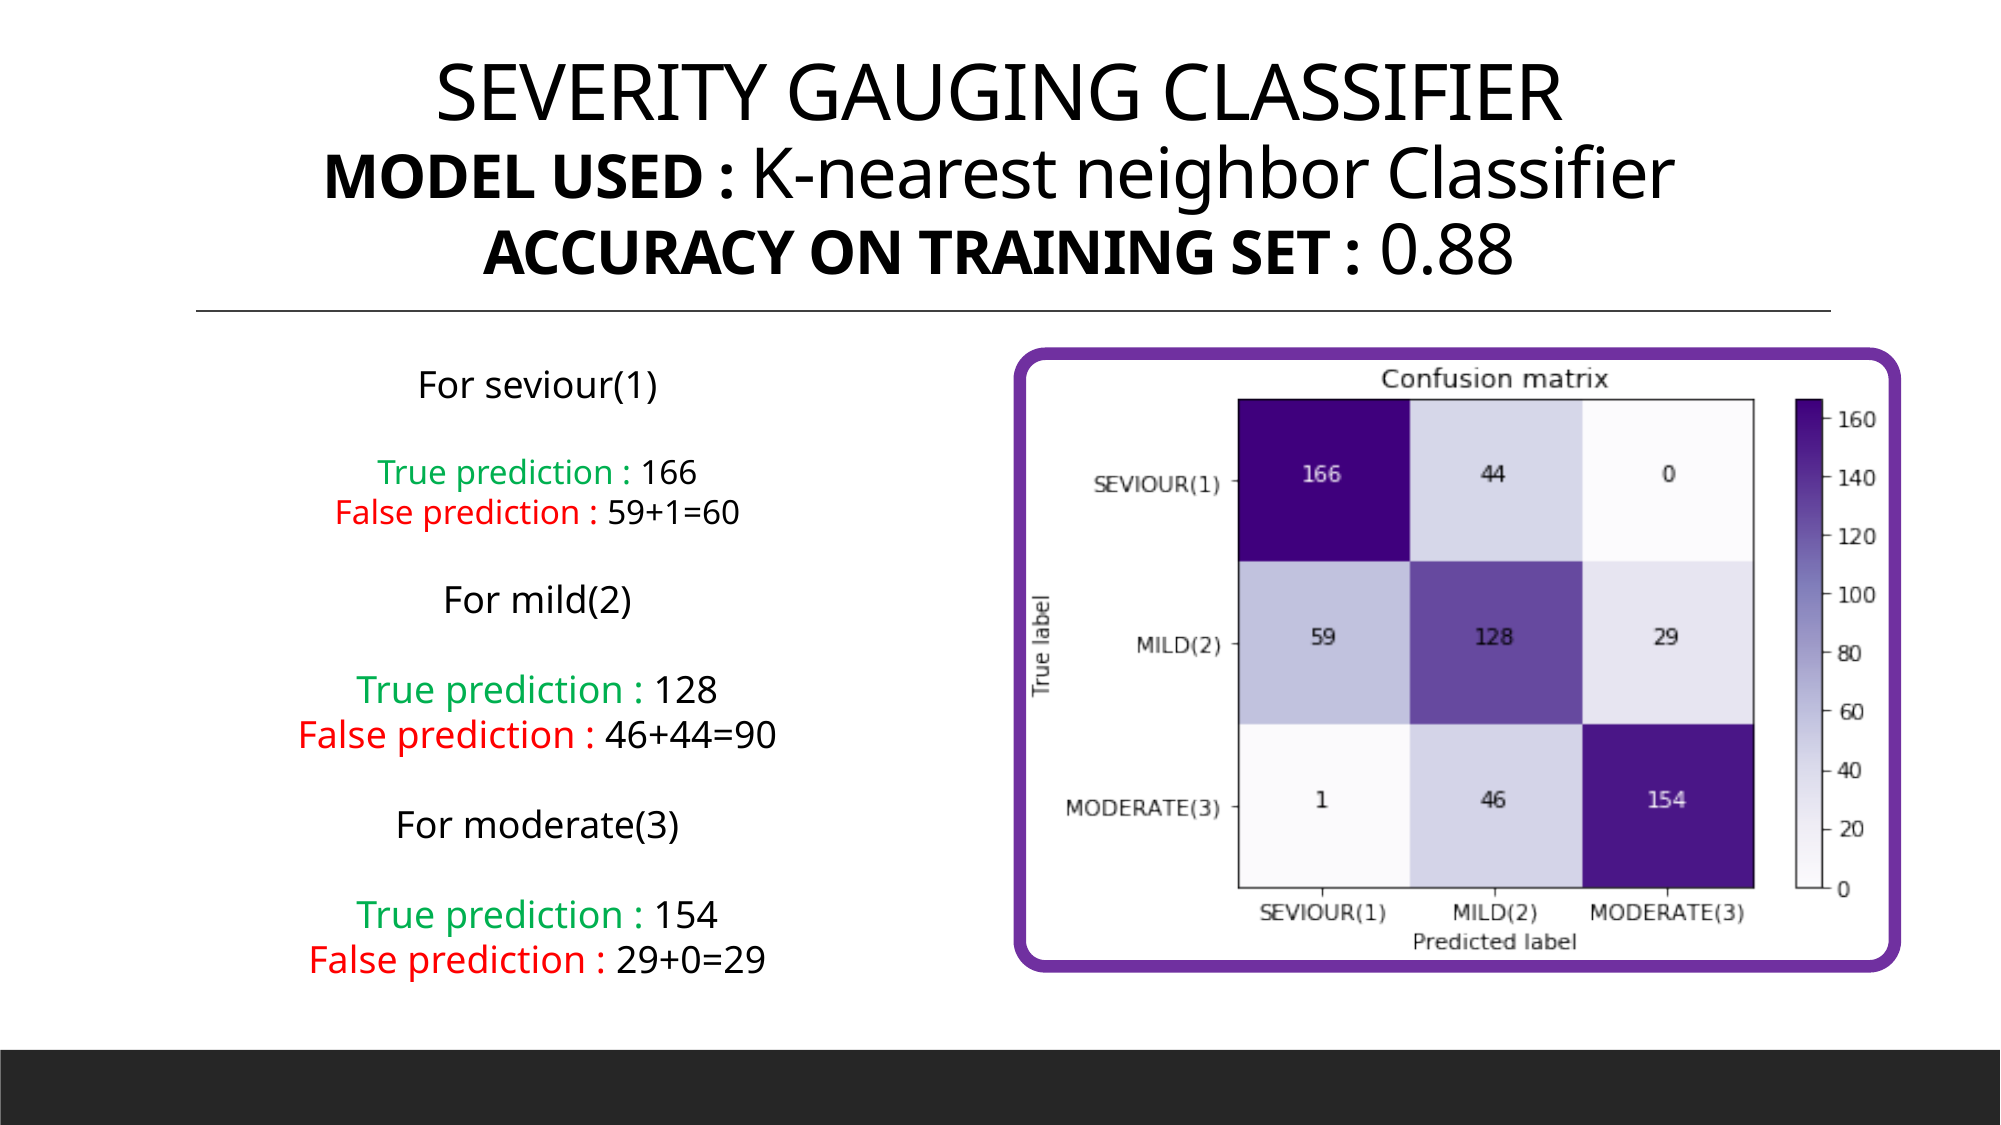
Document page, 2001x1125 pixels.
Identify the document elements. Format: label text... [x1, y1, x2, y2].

text_box For seviour(1) True prediction : 166 False prediction : 59+1=60 For mild(2) True prediction : 128 False prediction : 46+44=90 For moderate(3) True prediction : 154 False prediction : 29+0=29 [128, 353, 947, 1034]
title SEVERITY GAUGING CLASSIFIER MODEL USED : K-nearest neighbor Classifier ACCURACY ON TRAINING SET : 0.88 [166, 43, 1834, 382]
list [1019, 353, 1896, 967]
